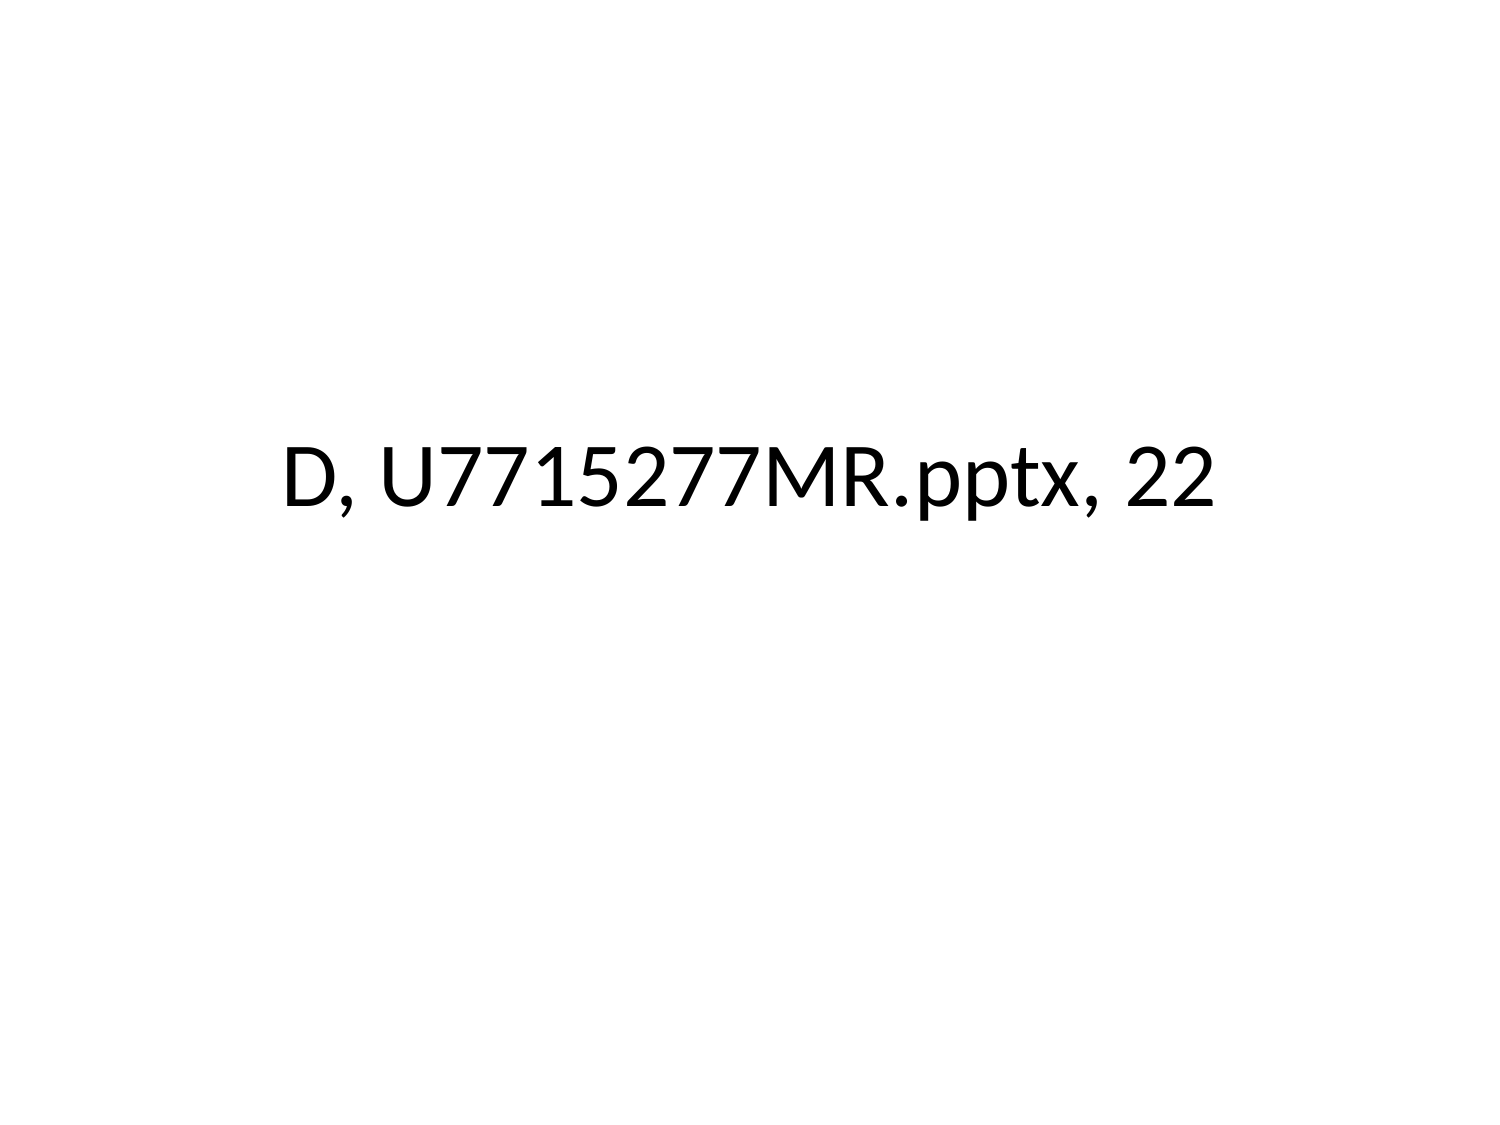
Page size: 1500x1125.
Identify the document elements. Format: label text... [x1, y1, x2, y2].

title D, U7715277MR.pptx, 22 [112, 349, 1388, 591]
